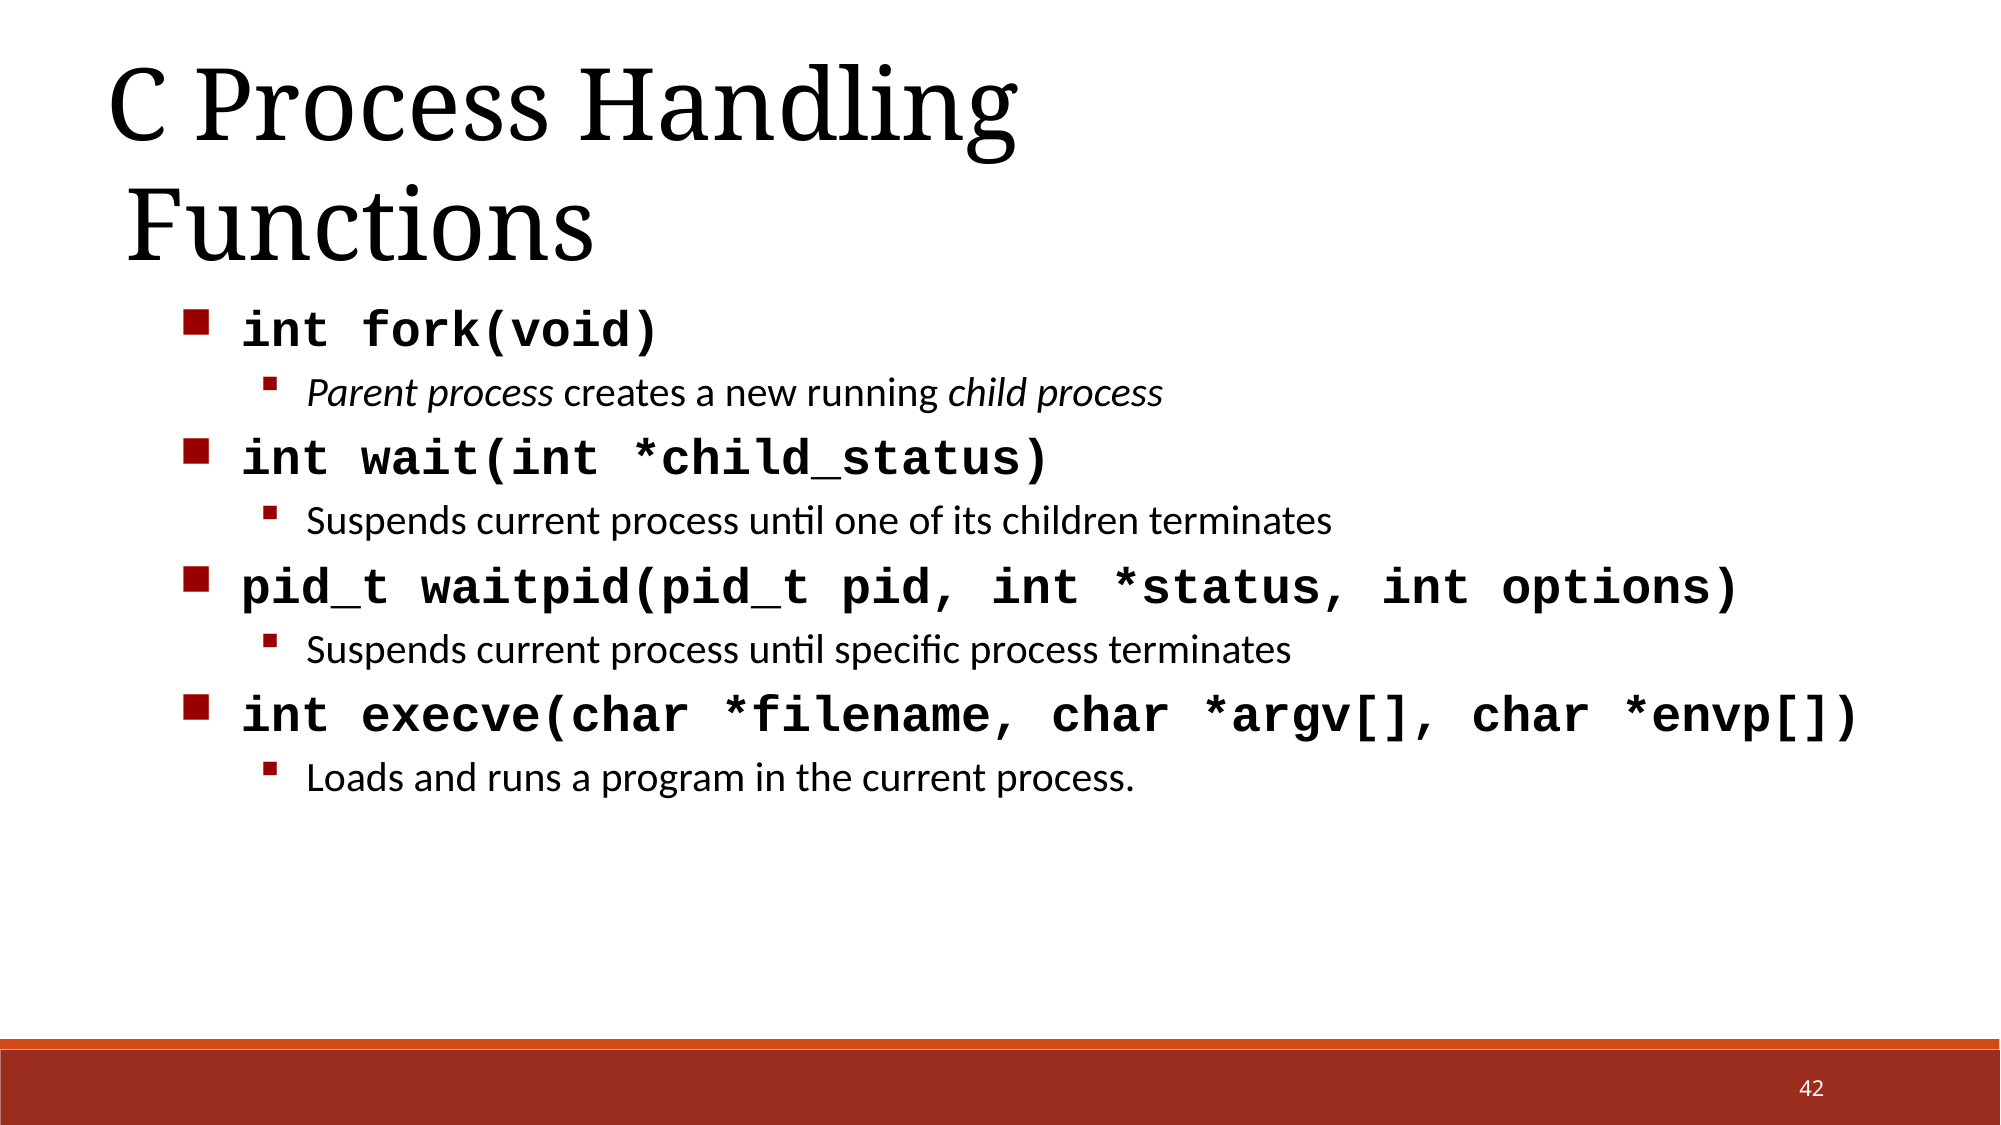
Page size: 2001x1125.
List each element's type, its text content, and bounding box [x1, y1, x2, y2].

text_box C Process Handling Functions [91, 113, 1488, 208]
text_box int fork(void) Parent process creates a new running child process int wait(int *child_status) Suspends current process until one of its children terminates pid_t waitpid(pid_t pid, int *status, int options) Suspends current process until specific process terminates int execve(char *filename, char *argv[], char *envp[]) Loads and runs a program in the current process. [169, 289, 1961, 1007]
text_box [128, 510, 1544, 1125]
slide_number 42 [1624, 1059, 1840, 1120]
